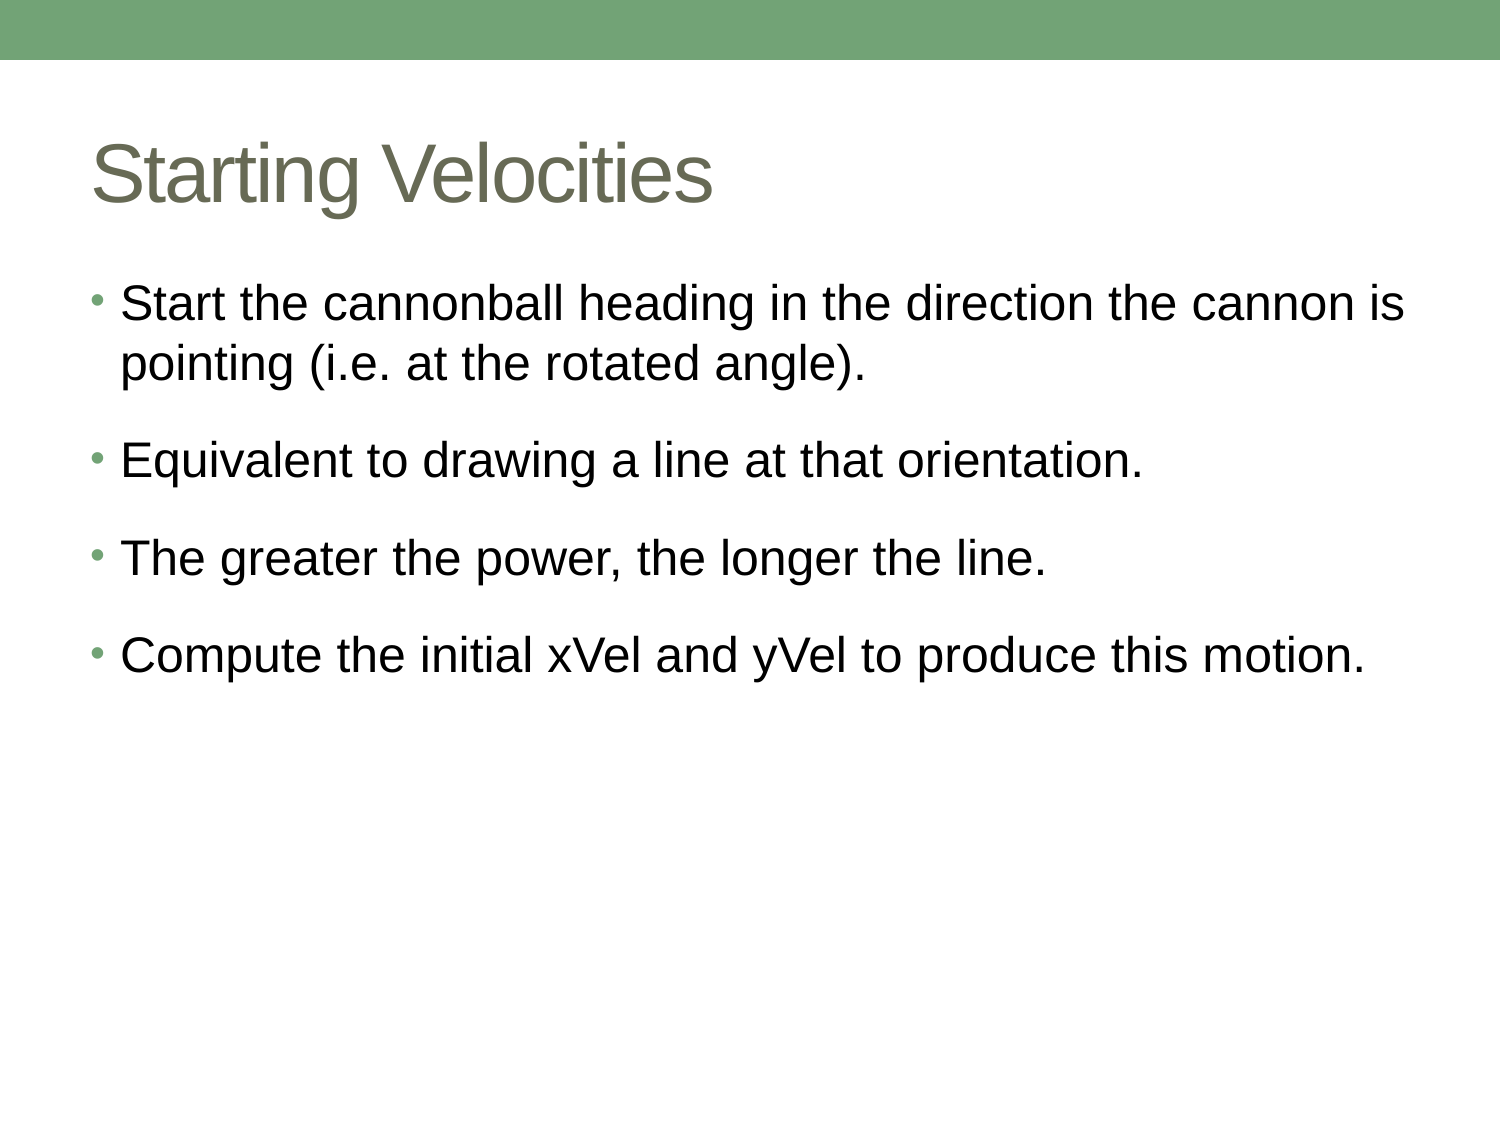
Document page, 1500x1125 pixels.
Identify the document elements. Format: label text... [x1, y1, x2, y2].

title Starting Velocities [75, 87, 1425, 250]
list Start the cannonball heading in the direction the cannon is pointing (i.e. at the rotated angle). Equivalent to drawing a line at that orientation. The greater the power, the longer the line. Compute the initial xVel and yVel to produce this motion. [75, 262, 1425, 1063]
